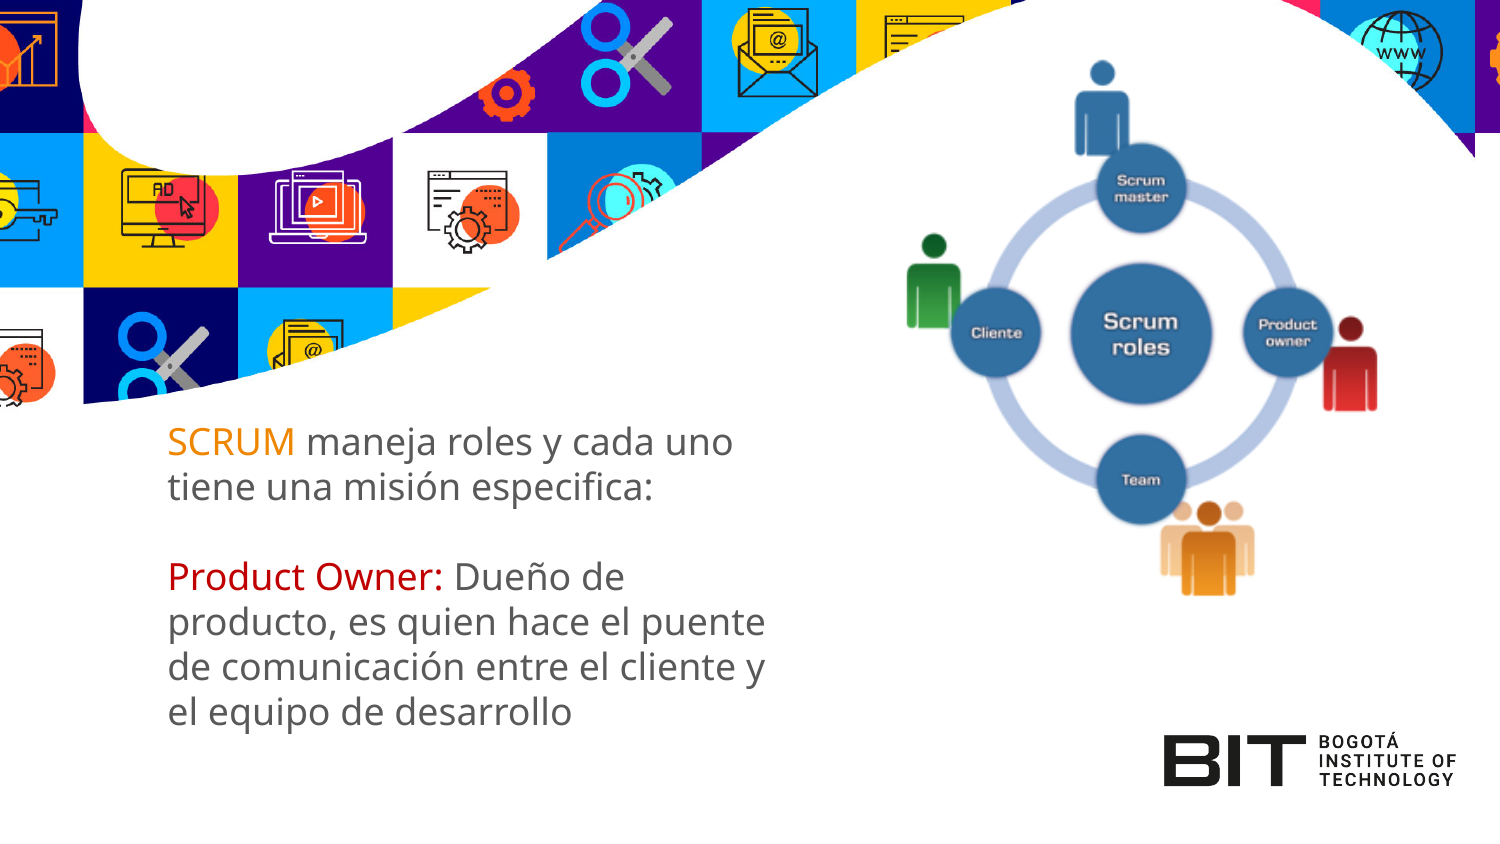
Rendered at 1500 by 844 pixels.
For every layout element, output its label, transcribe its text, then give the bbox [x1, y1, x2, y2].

picture [732, 7, 802, 76]
subtitle SCRUM maneja roles y cada uno tiene una misión especifica: Product Owner: Dueño de producto, es quien hace el puente de comunicación entre el cliente y el equipo de desarrollo [152, 402, 807, 779]
picture [0, 0, 1500, 844]
